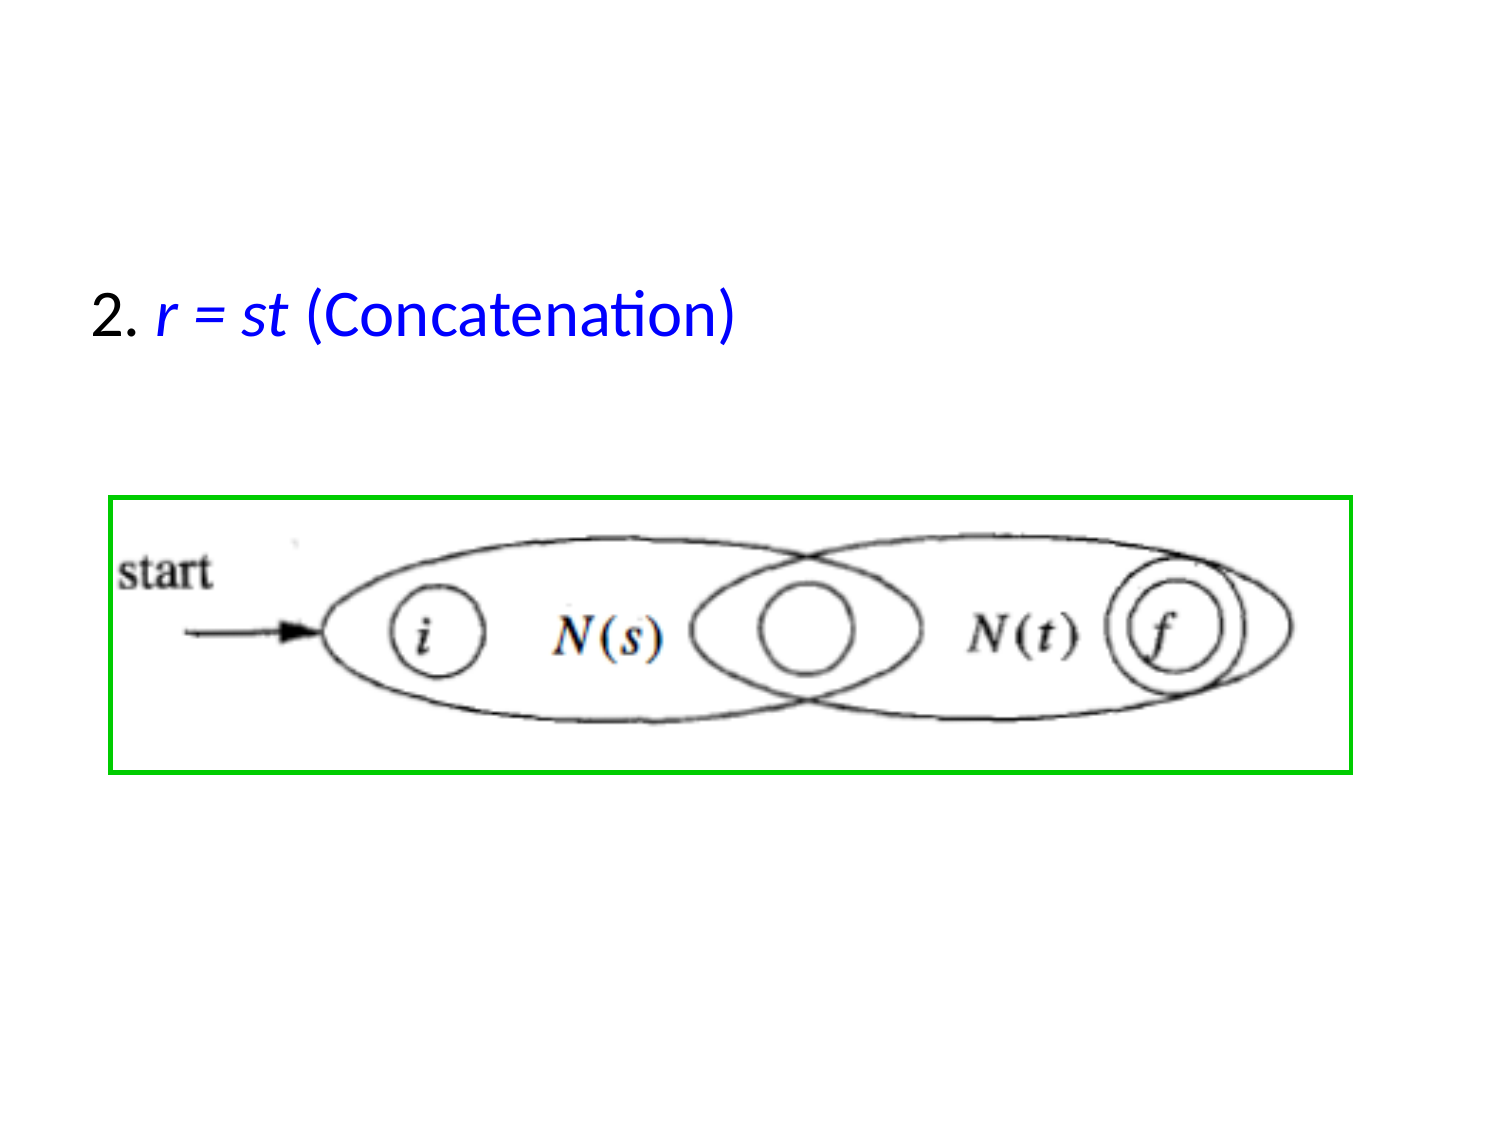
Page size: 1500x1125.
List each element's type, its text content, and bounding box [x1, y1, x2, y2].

list 2. r = st (Concatenation) [75, 262, 1425, 1005]
picture [112, 499, 1350, 771]
